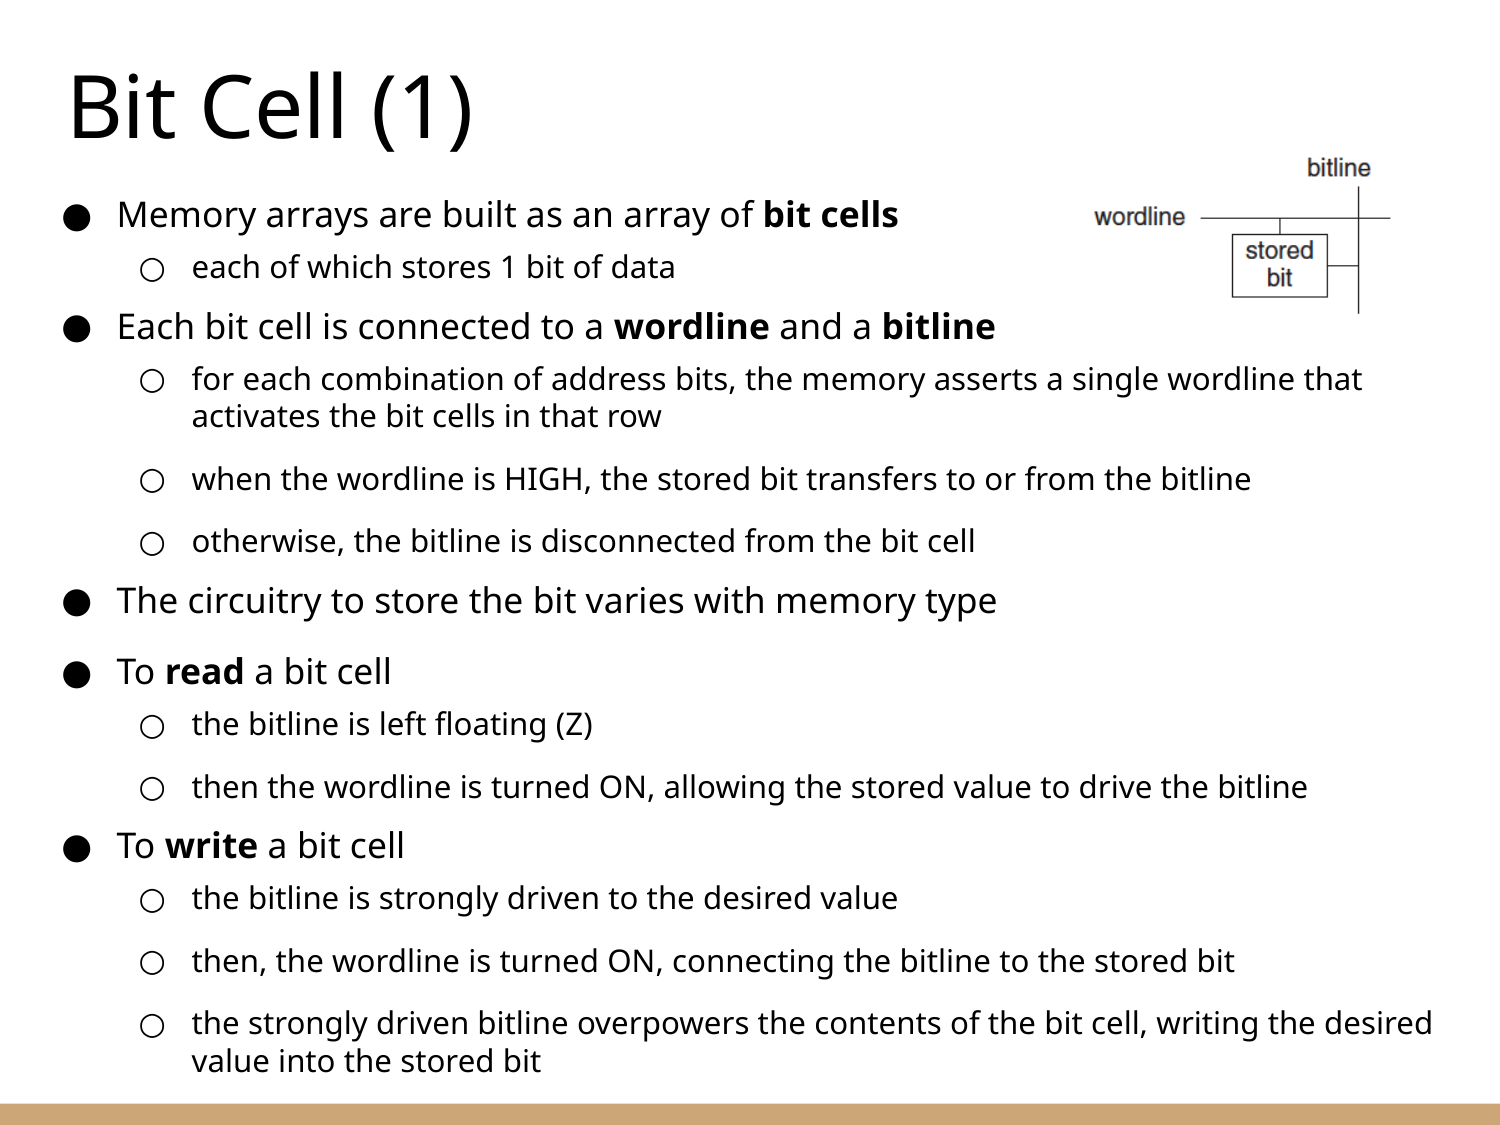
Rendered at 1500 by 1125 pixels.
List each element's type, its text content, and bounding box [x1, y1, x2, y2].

list Memory arrays are built as an array of bit cells each of which stores 1 bit of data Each bit cell is connected to a wordline and a bitline for each combination of address bits, the memory asserts a single wordline that activates the bit cells in that row when the wordline is HIGH, the stored bit transfers to or from the bitline otherwise, the bitline is disconnected from the bit cell The circuitry to store the bit varies with memory type To read a bit cell the bitline is left floating (Z) then the wordline is turned ON, allowing the stored value to drive the bitline To write a bit cell the bitline is strongly driven to the desired value then, the wordline is turned ON, connecting the bitline to the stored bit the strongly driven bitline overpowers the contents of the bit cell, writing the desired value into the stored bit [26, 171, 1474, 1083]
picture [1066, 129, 1399, 330]
title Bit Cell (1) [51, 69, 1449, 171]
